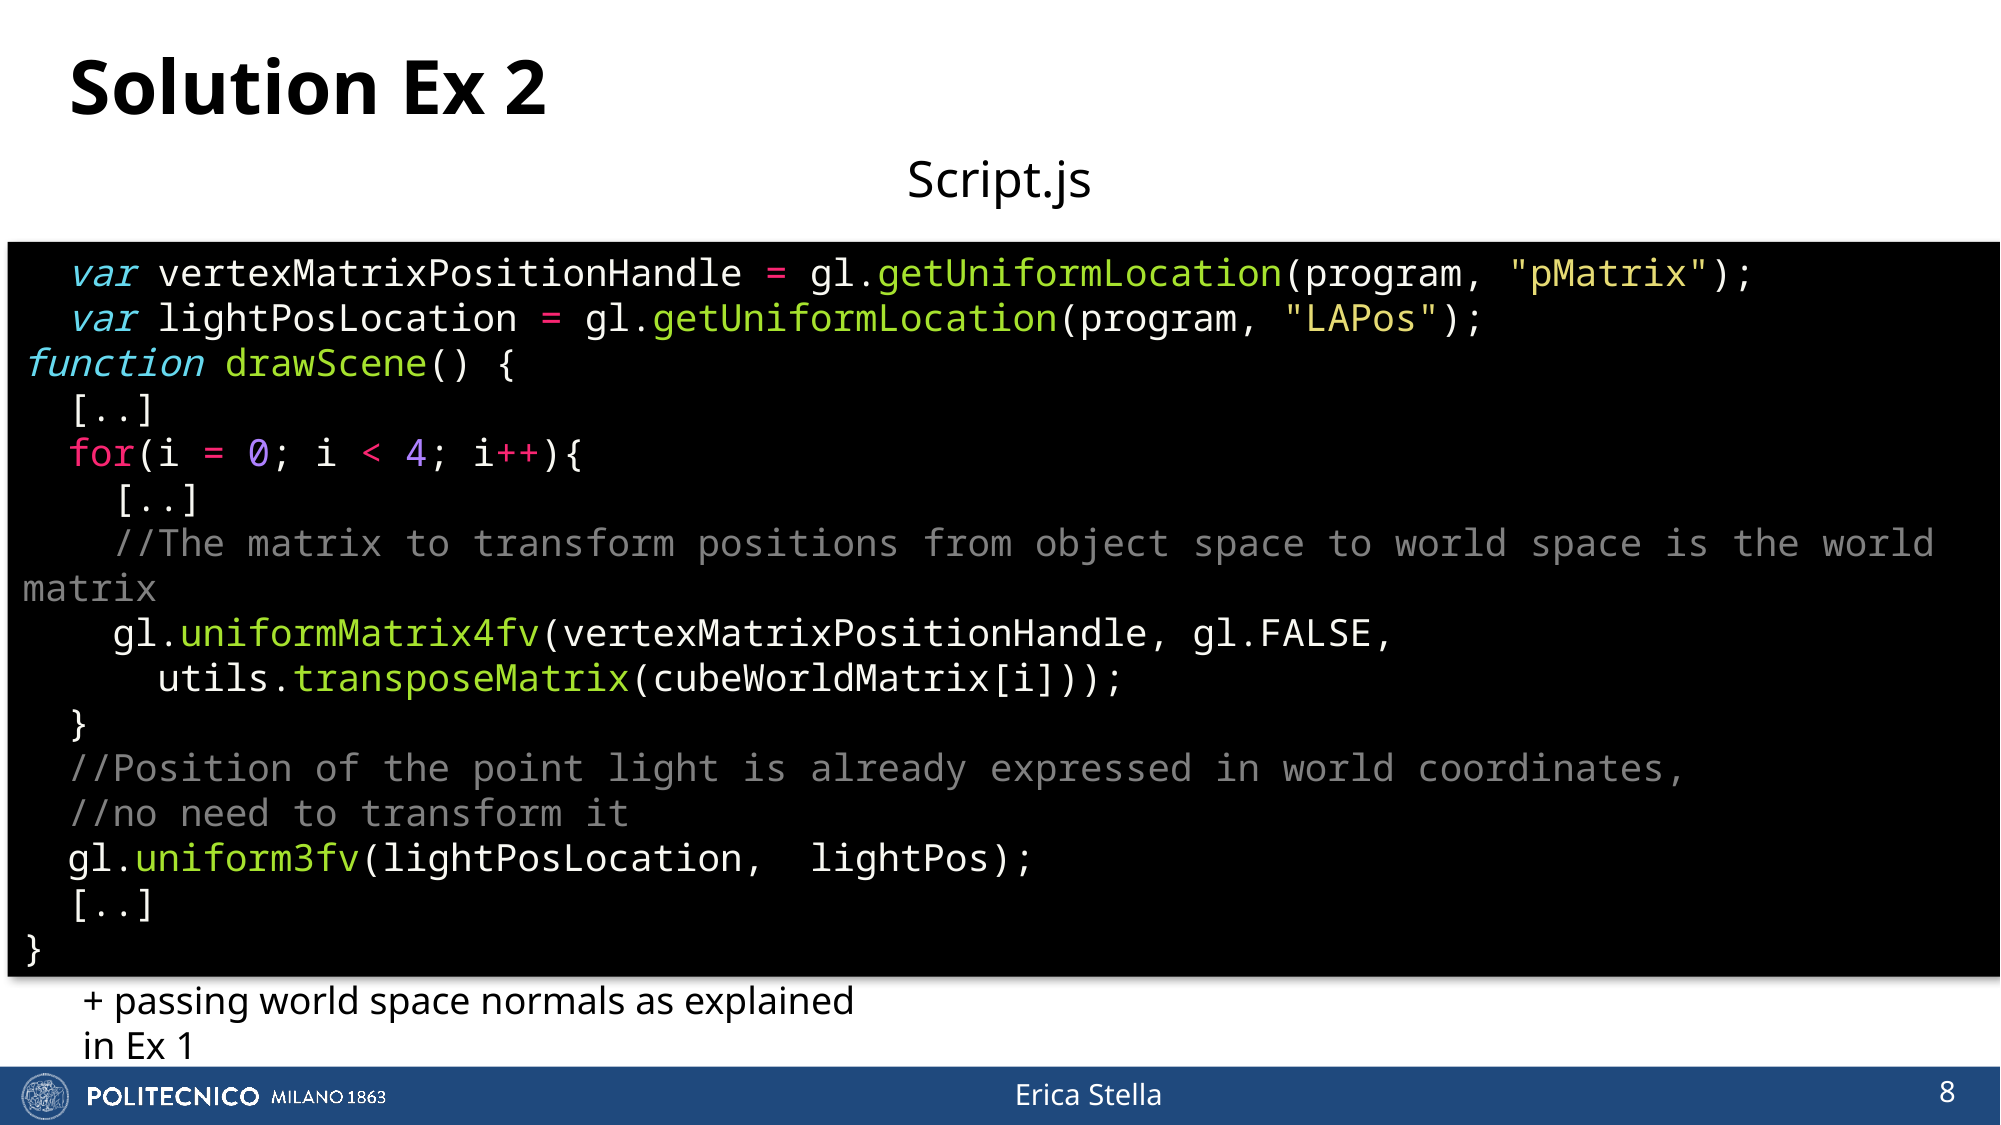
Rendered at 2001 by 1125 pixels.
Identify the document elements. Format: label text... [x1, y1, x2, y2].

text_box var vertexMatrixPositionHandle = gl.getUniformLocation(program, "pMatrix"); var lightPosLocation = gl.getUniformLocation(program, "LAPos"); function drawScene() { [..] for(i = 0; i < 4; i++){ [..] //The matrix to transform positions from object space to world space is the world matrix gl.uniformMatrix4fv(vertexMatrixPositionHandle, gl.FALSE, utils.transposeMatrix(cubeWorldMatrix[i])); } //Position of the point light is already expressed in world coordinates, //no need to transform it gl.uniform3fv(lightPosLocation, lightPos); [..] } [7, 241, 2000, 977]
text_box + passing world space normals as explained in Ex 1 [67, 969, 896, 1075]
slide_number 8 [1866, 1070, 1971, 1117]
footer Erica Stella [999, 1073, 1756, 1120]
title Solution Ex 2 [55, 30, 1945, 138]
text_box Script.js [892, 139, 1107, 215]
picture [21, 1073, 69, 1120]
picture [88, 1087, 386, 1106]
